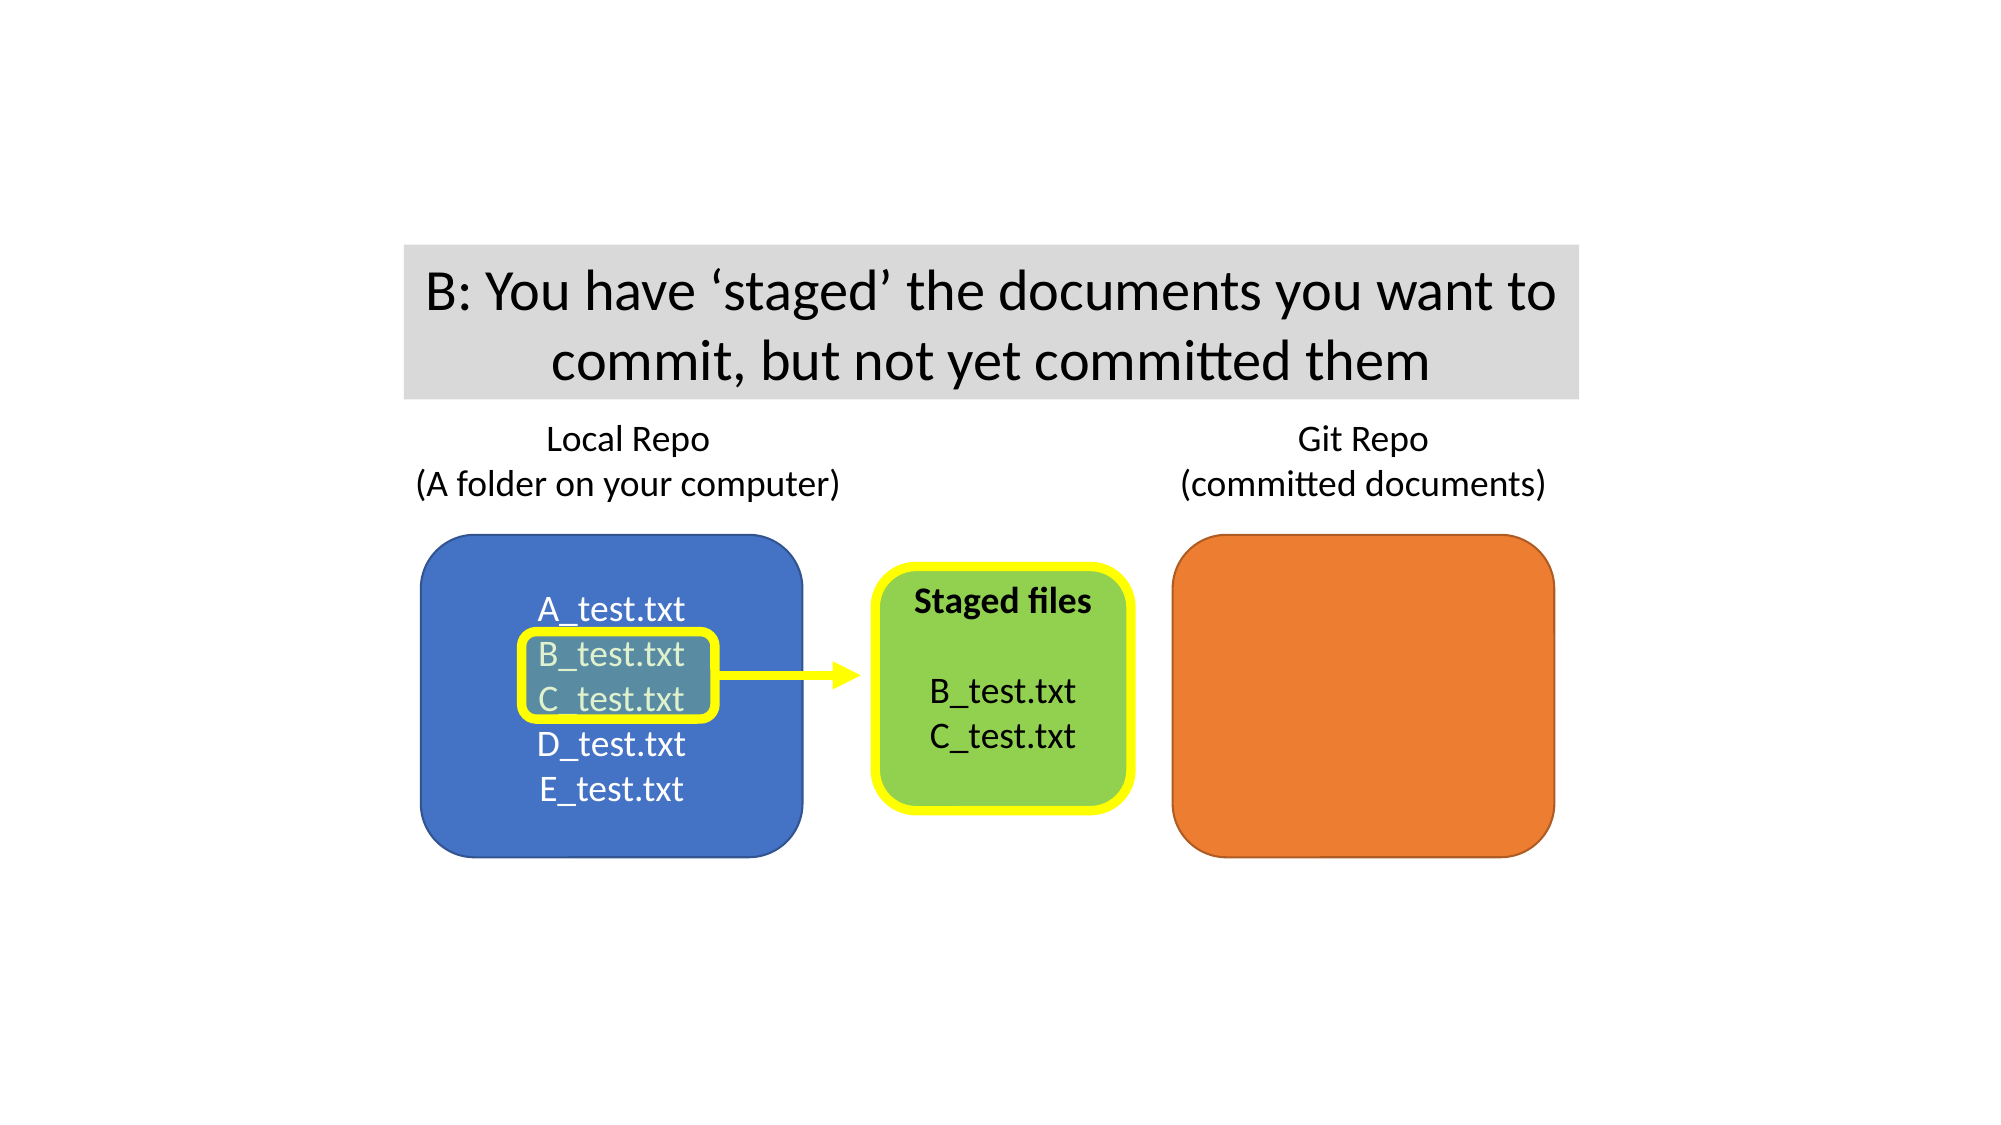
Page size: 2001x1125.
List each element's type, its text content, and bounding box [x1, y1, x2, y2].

text_box A_test.txt B_test.txt C_test.txt D_test.txt E_test.txt [419, 533, 804, 859]
text_box Staged files B_test.txt C_test.txt [874, 565, 1133, 812]
text_box [1171, 533, 1556, 859]
text_box Local Repo (A folder on your computer) [395, 406, 861, 511]
text_box [520, 630, 717, 721]
text_box Git Repo (committed documents) [1130, 406, 1596, 511]
text_box B: You have ‘staged’ the documents you want to commit, but not yet committed them [403, 244, 1580, 400]
